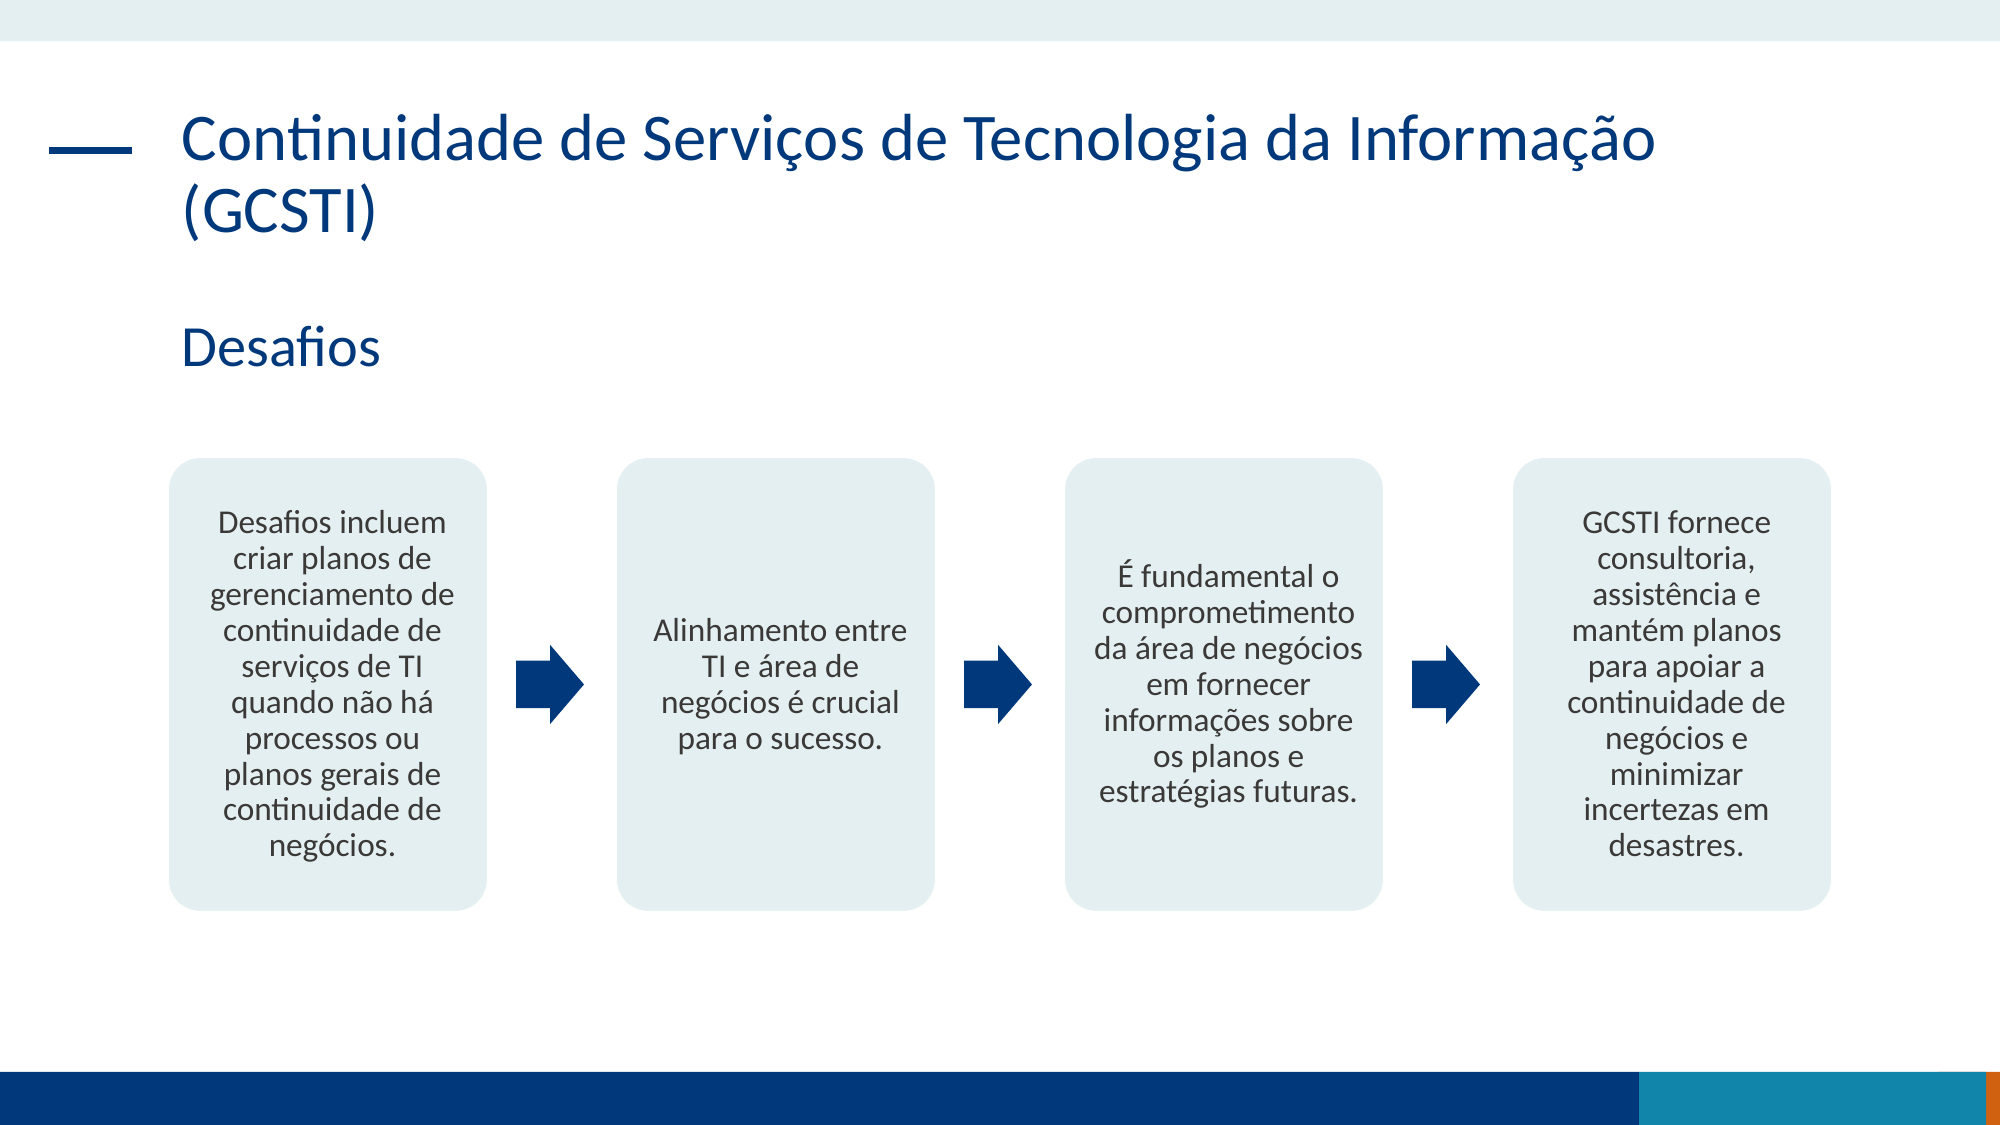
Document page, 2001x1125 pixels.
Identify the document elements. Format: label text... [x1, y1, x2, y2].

list Desafios [167, 309, 1833, 449]
list Continuidade de Serviços de Tecnologia da Informação (GCSTI) [167, 95, 1833, 237]
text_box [167, 449, 1833, 920]
